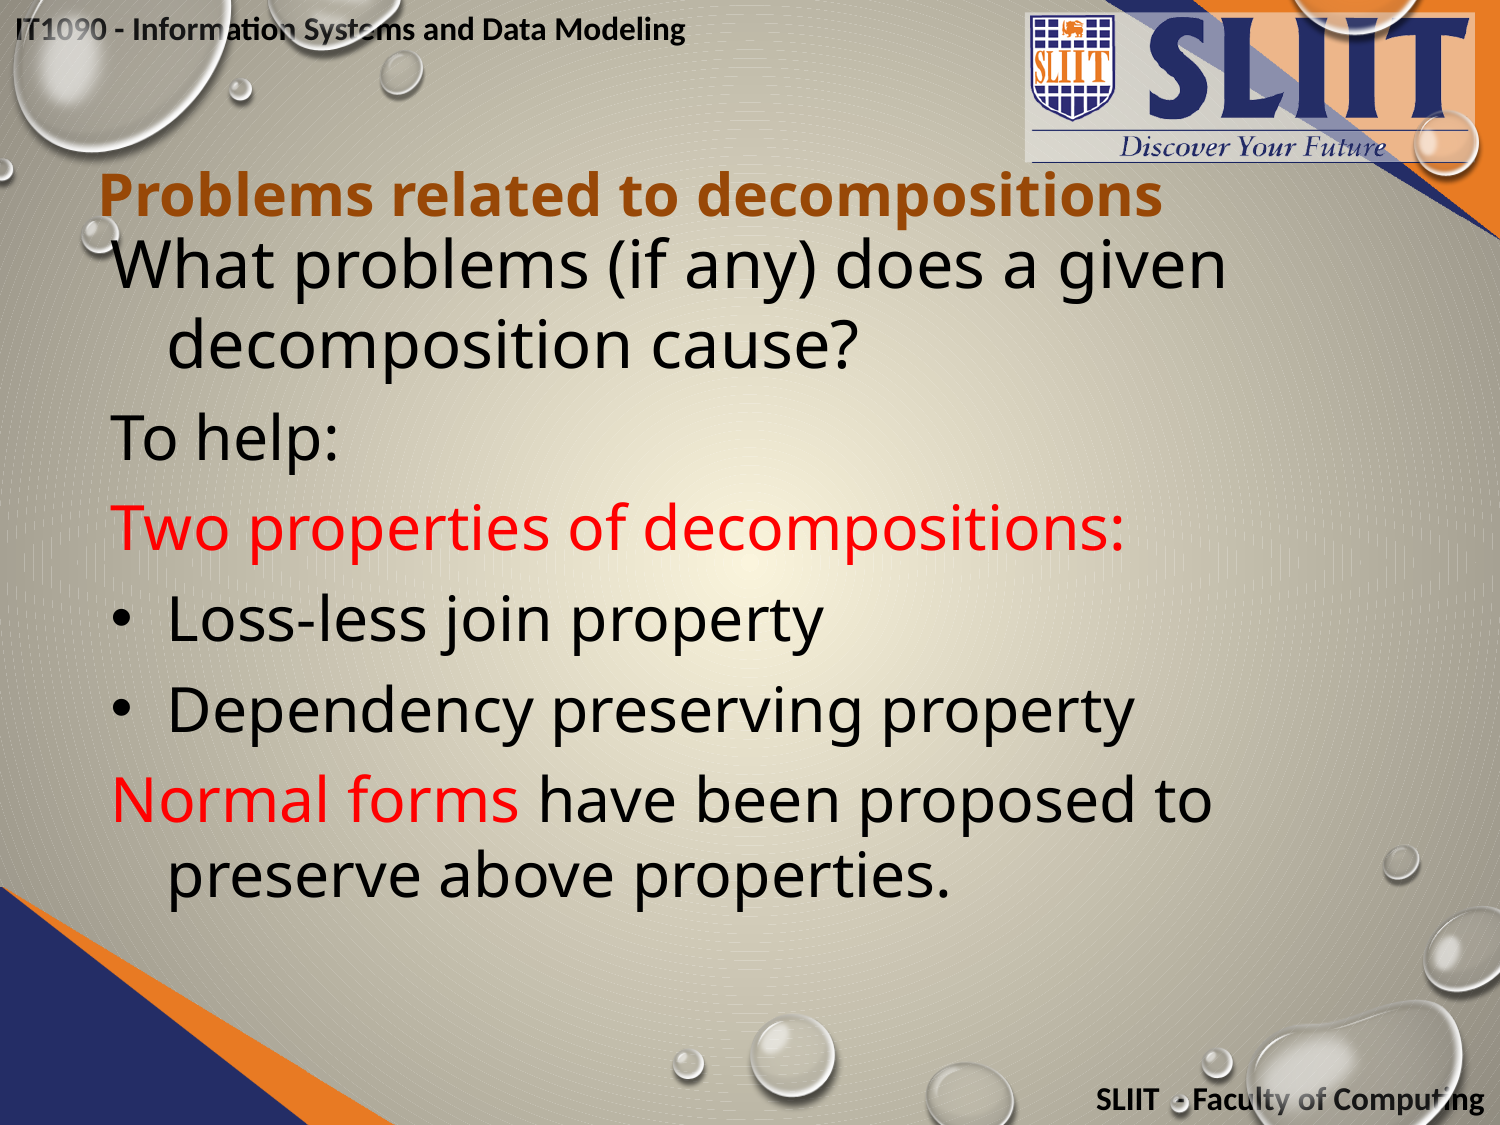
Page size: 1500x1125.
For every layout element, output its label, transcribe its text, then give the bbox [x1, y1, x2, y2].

picture [0, 0, 1500, 1125]
text_box What problems (if any) does a given decomposition cause? To help: Two properties of decompositions: Loss-less join property Dependency preserving property Normal forms have been proposed to preserve above properties. [95, 214, 1408, 977]
title Problems related to decompositions [0, 149, 1288, 280]
